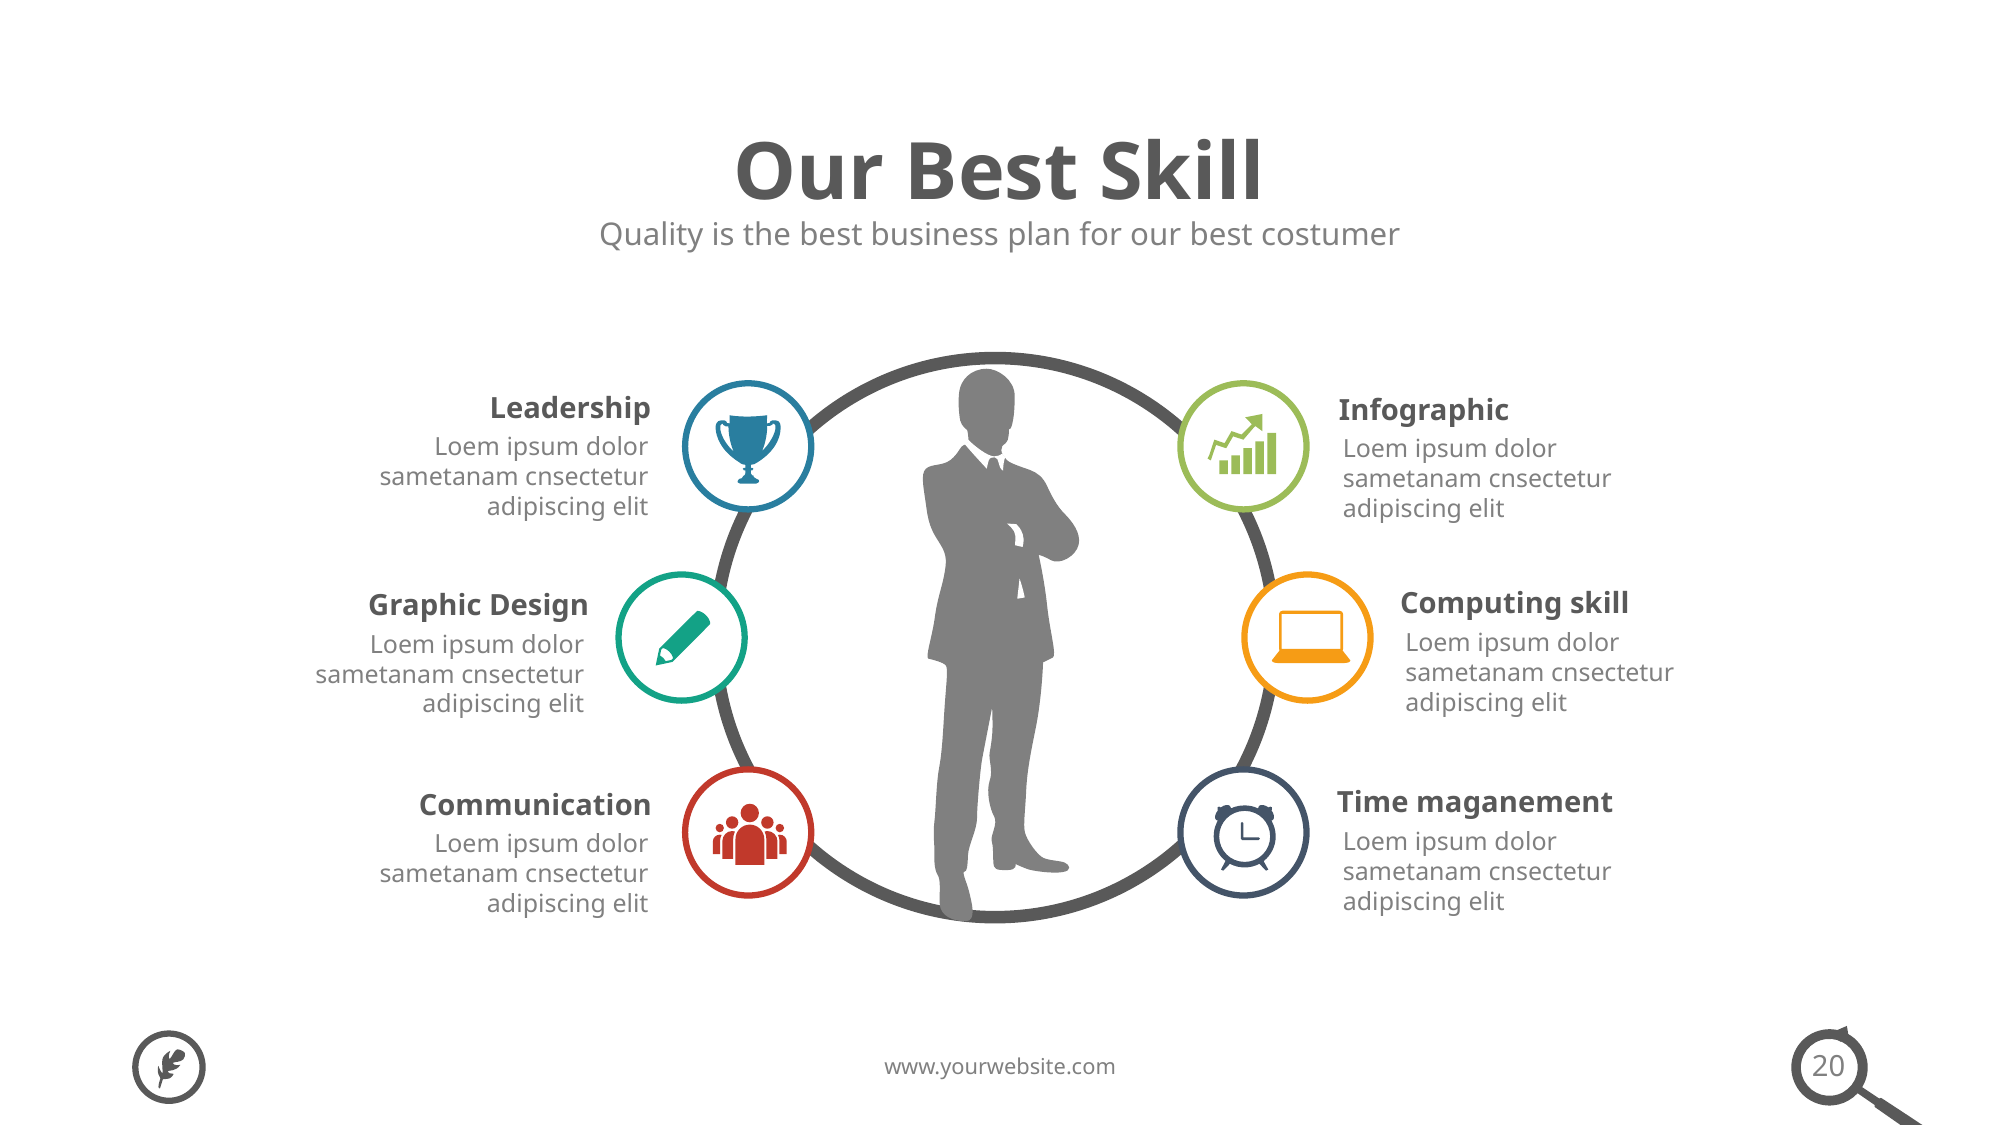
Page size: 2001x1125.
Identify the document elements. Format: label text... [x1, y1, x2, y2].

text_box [1782, 1019, 1919, 1125]
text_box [715, 358, 1275, 922]
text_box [618, 574, 745, 701]
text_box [1328, 776, 1716, 894]
text_box Quality is the best business plan for our best costumer [400, 204, 1600, 262]
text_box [1244, 574, 1371, 701]
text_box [685, 769, 812, 896]
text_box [685, 383, 812, 510]
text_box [135, 1033, 203, 1101]
text_box www.yourwebsite.com [637, 1045, 1363, 1087]
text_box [1180, 769, 1307, 896]
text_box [1180, 383, 1307, 510]
text_box Our Best Skill [249, 112, 1750, 235]
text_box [216, 578, 600, 697]
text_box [280, 381, 664, 500]
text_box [280, 778, 664, 897]
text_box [1328, 383, 1716, 502]
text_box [1390, 577, 1778, 695]
